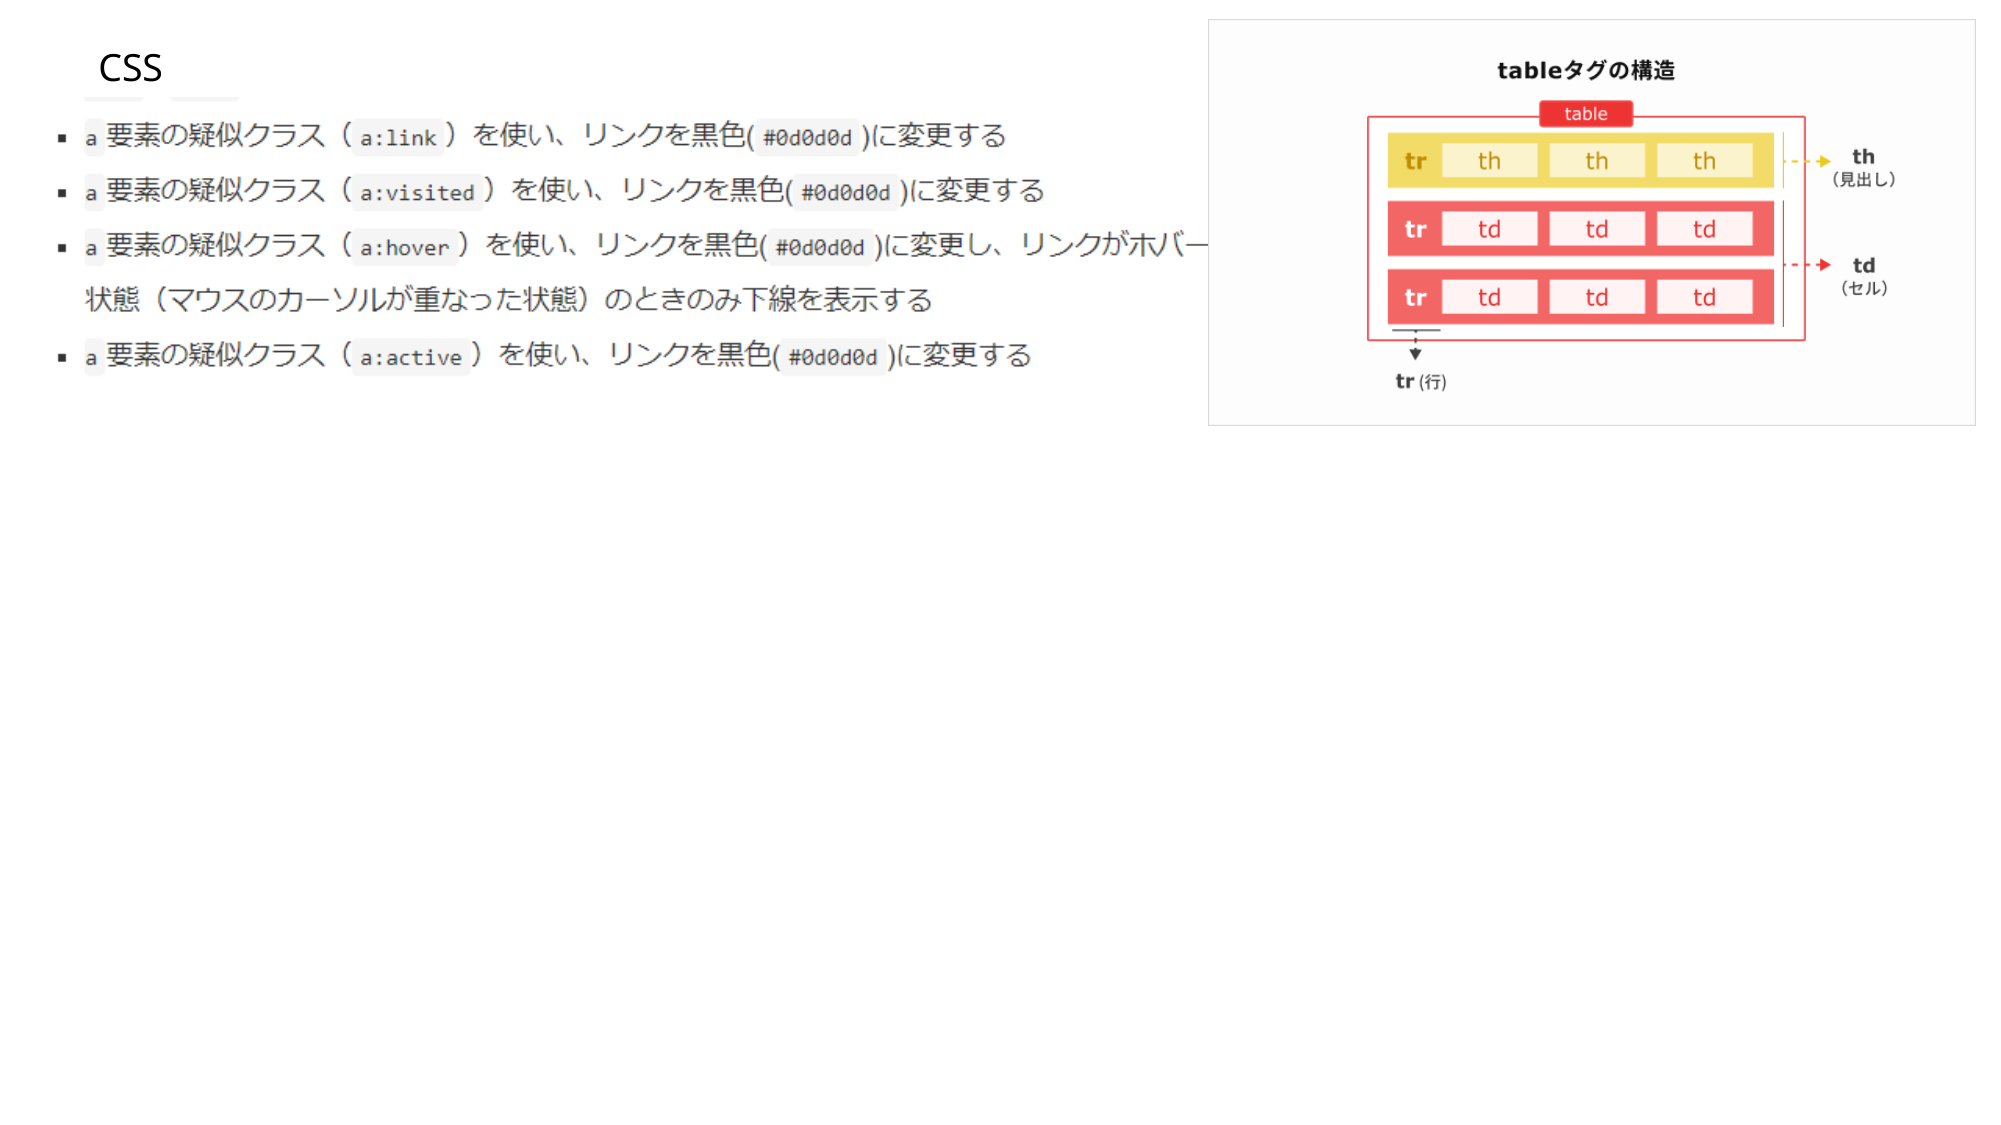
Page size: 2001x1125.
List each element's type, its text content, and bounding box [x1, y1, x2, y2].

text_box CSS [83, 36, 436, 97]
picture [23, 19, 1976, 426]
